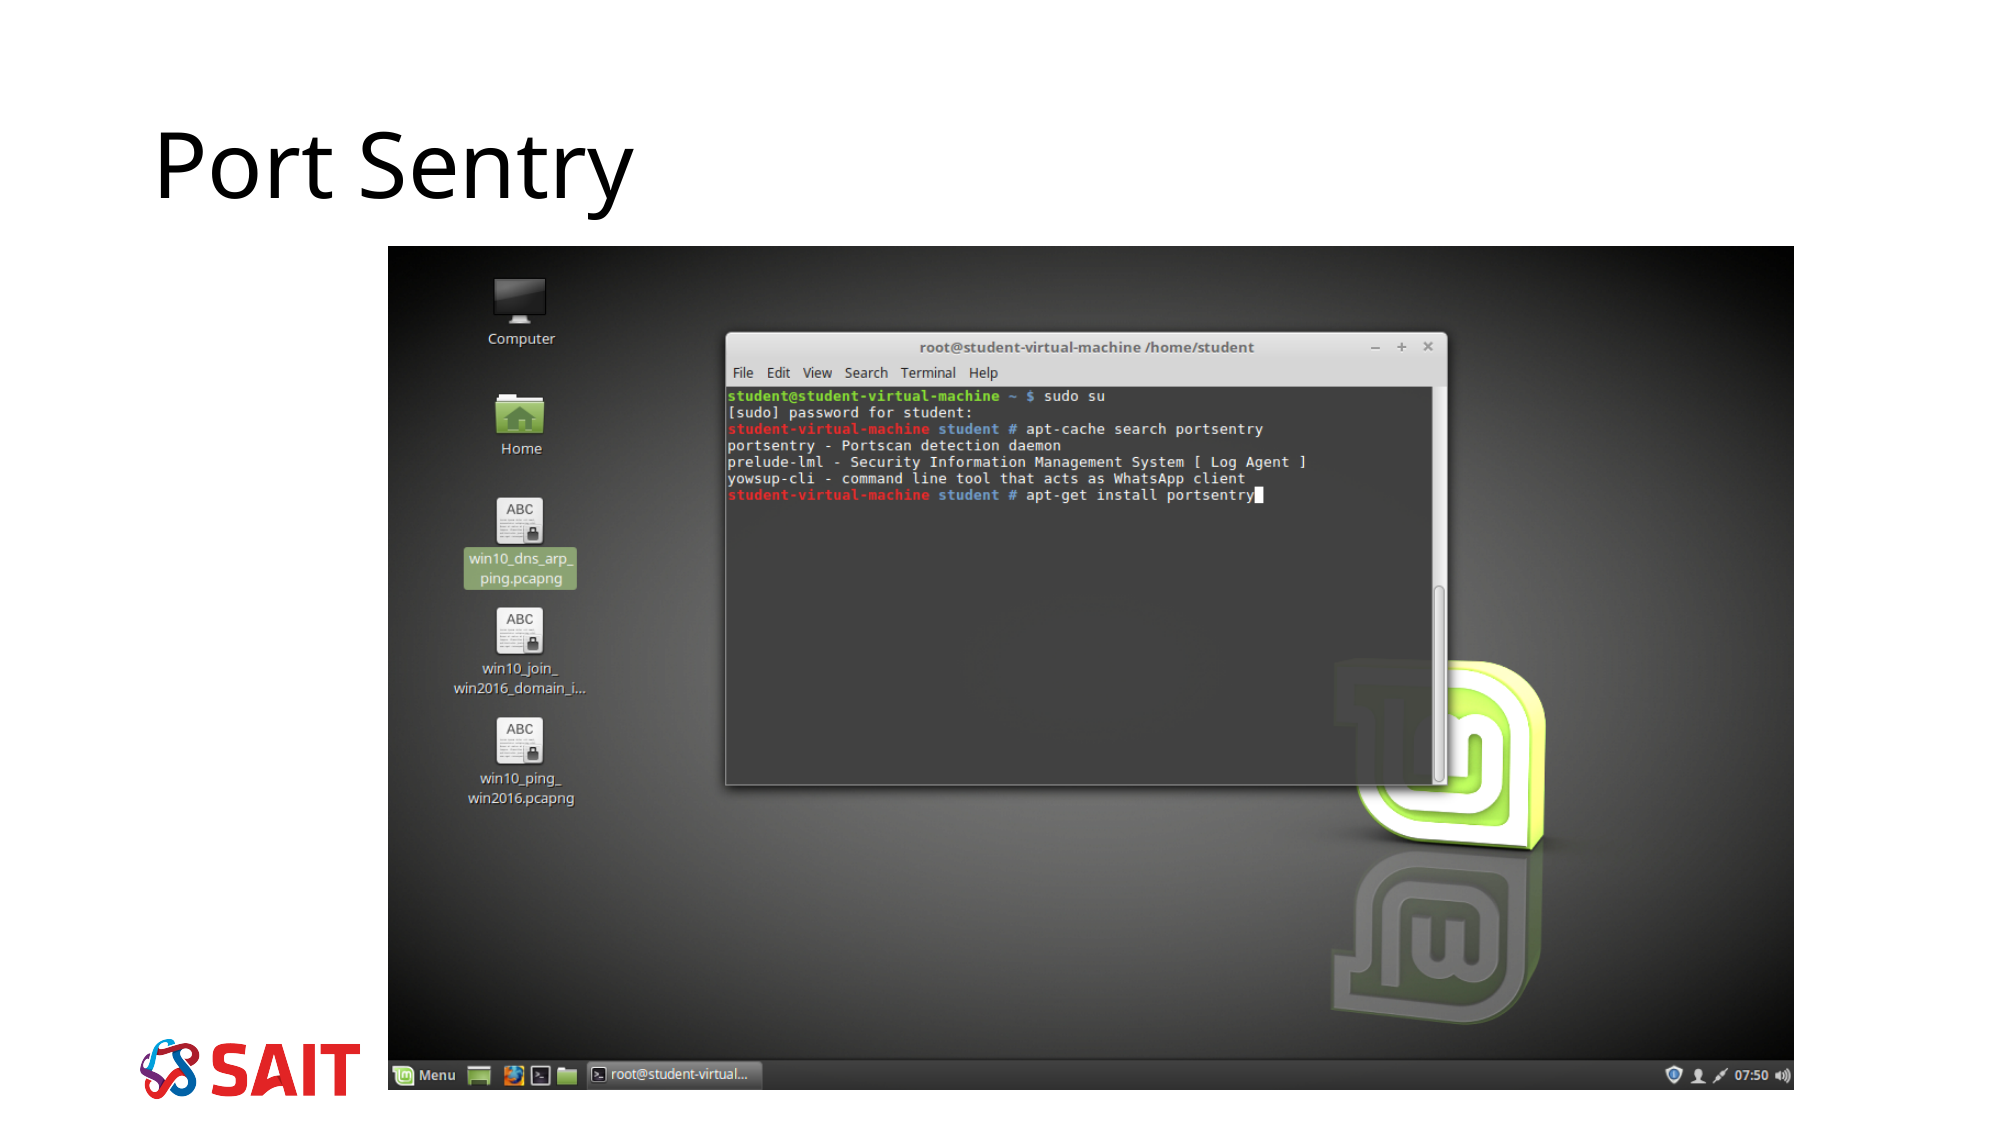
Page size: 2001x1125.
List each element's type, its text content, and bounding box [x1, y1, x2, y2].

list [388, 246, 1794, 1090]
picture [114, 1013, 386, 1125]
title Port Sentry [137, 59, 1863, 278]
